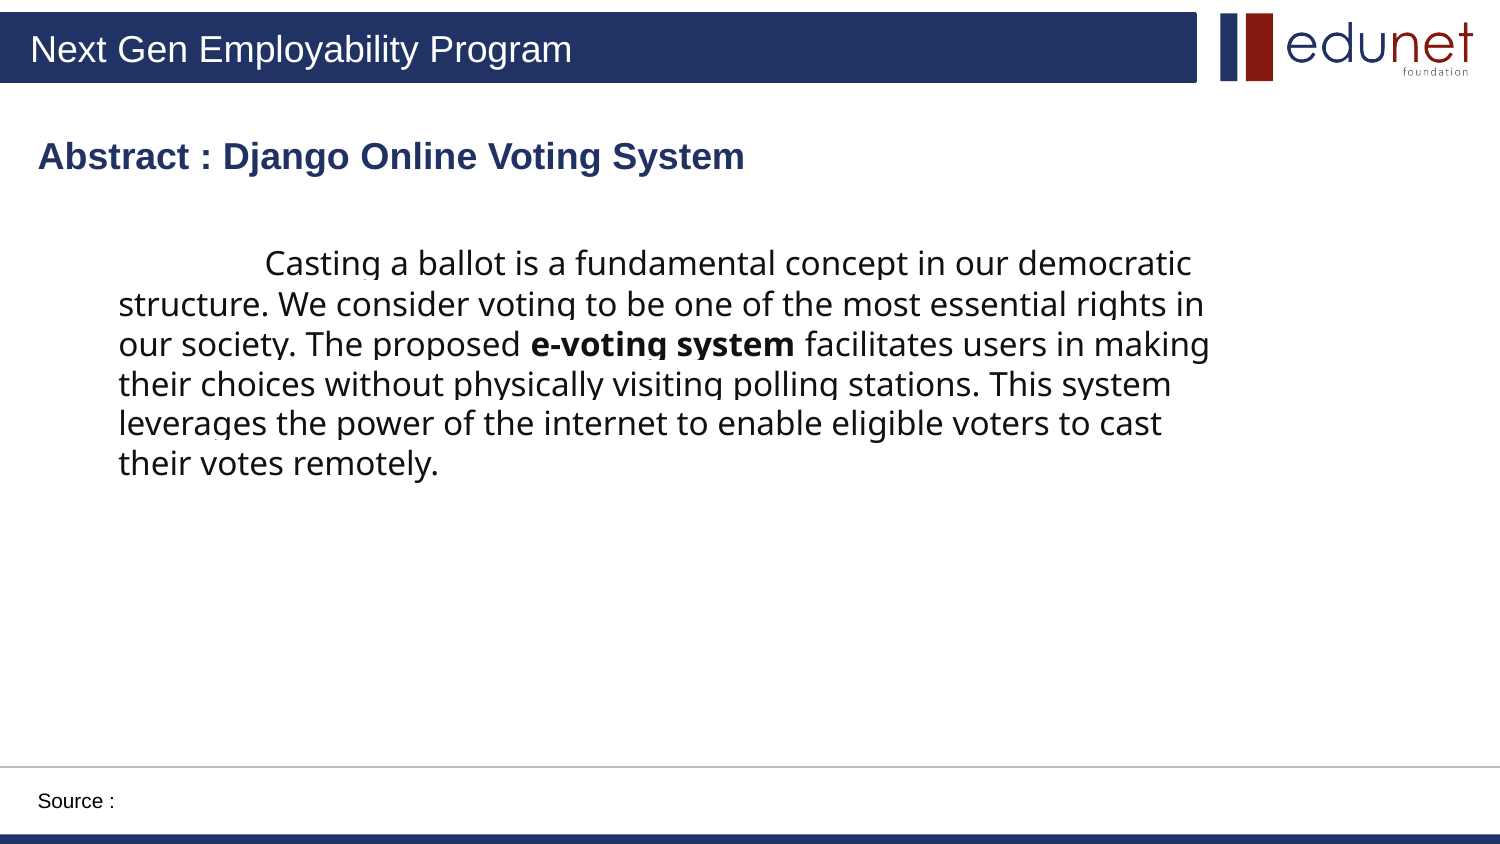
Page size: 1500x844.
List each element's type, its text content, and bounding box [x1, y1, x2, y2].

text_box Source : [22, 776, 139, 826]
picture [1279, 14, 1482, 83]
text_box Casting a ballot is a fundamental concept in our democratic structure. We consider voting to be one of the most essential rights in our society. The proposed e-voting system facilitates users in making their choices without physically visiting polling stations. This system leverages the power of the internet to enable eligible voters to cast their votes remotely. [103, 230, 1249, 490]
title Abstract : Django Online Voting System [22, 116, 955, 170]
